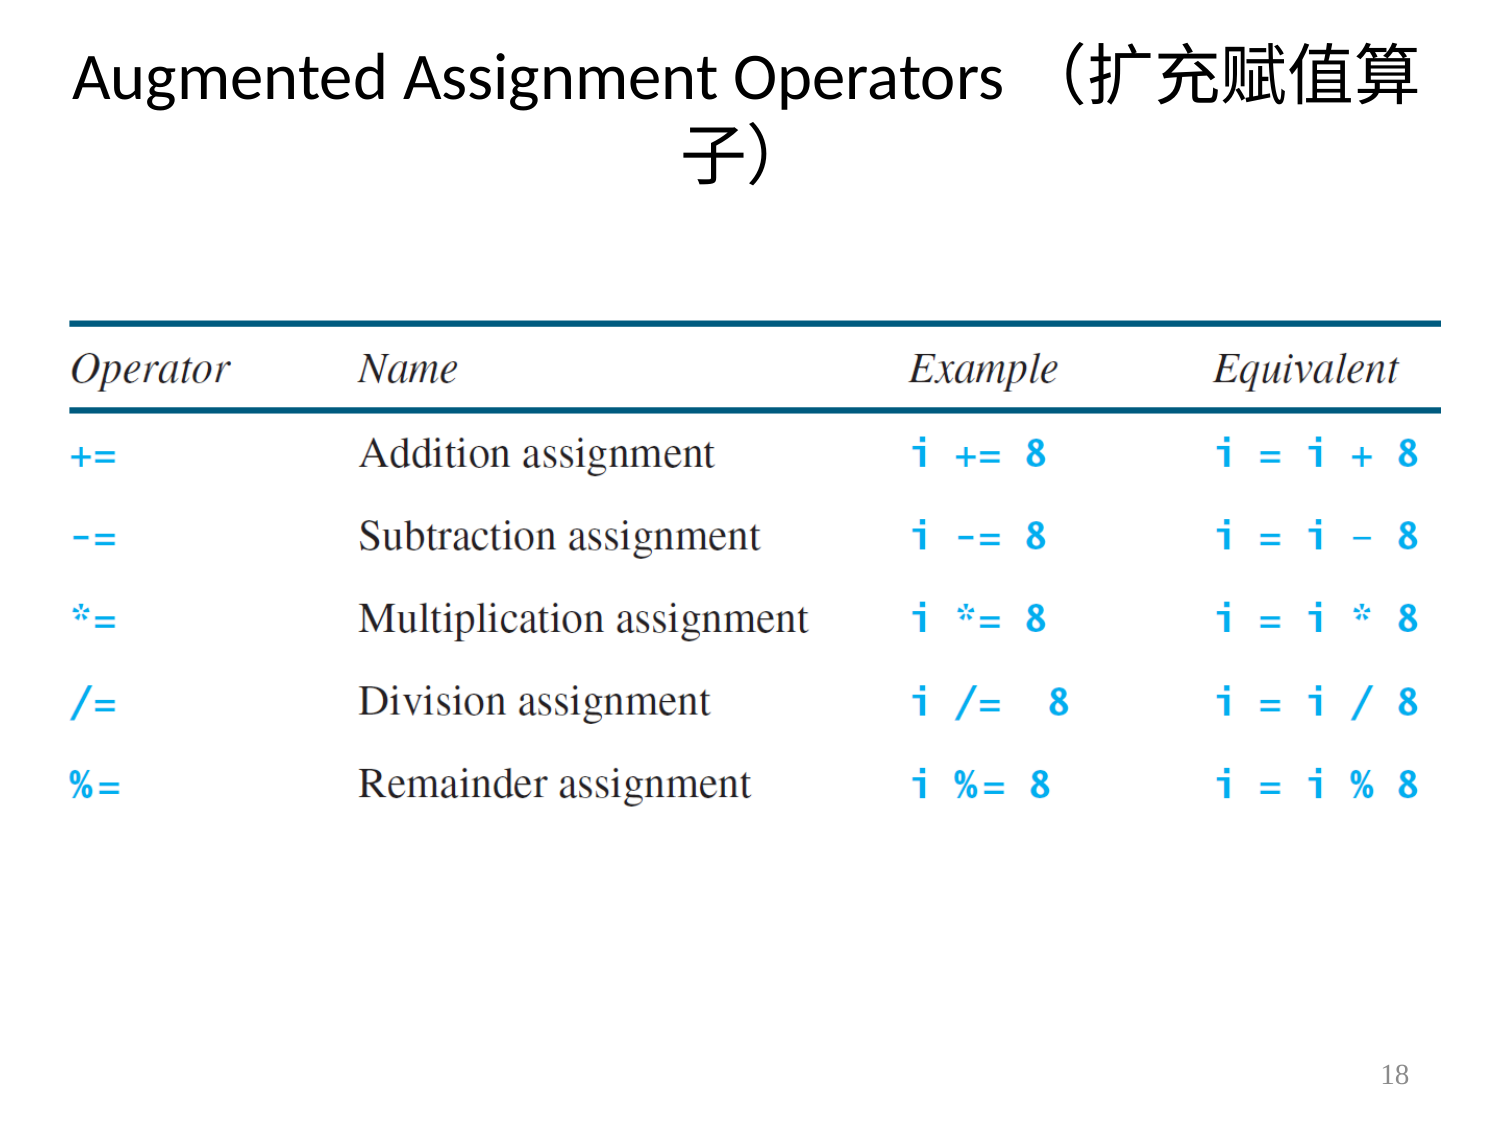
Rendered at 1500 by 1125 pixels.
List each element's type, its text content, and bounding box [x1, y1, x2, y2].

picture [59, 308, 1441, 817]
title Augmented Assignment Operators（扩充赋值算子） [25, 0, 1469, 225]
slide_number 18 [1074, 1042, 1425, 1103]
